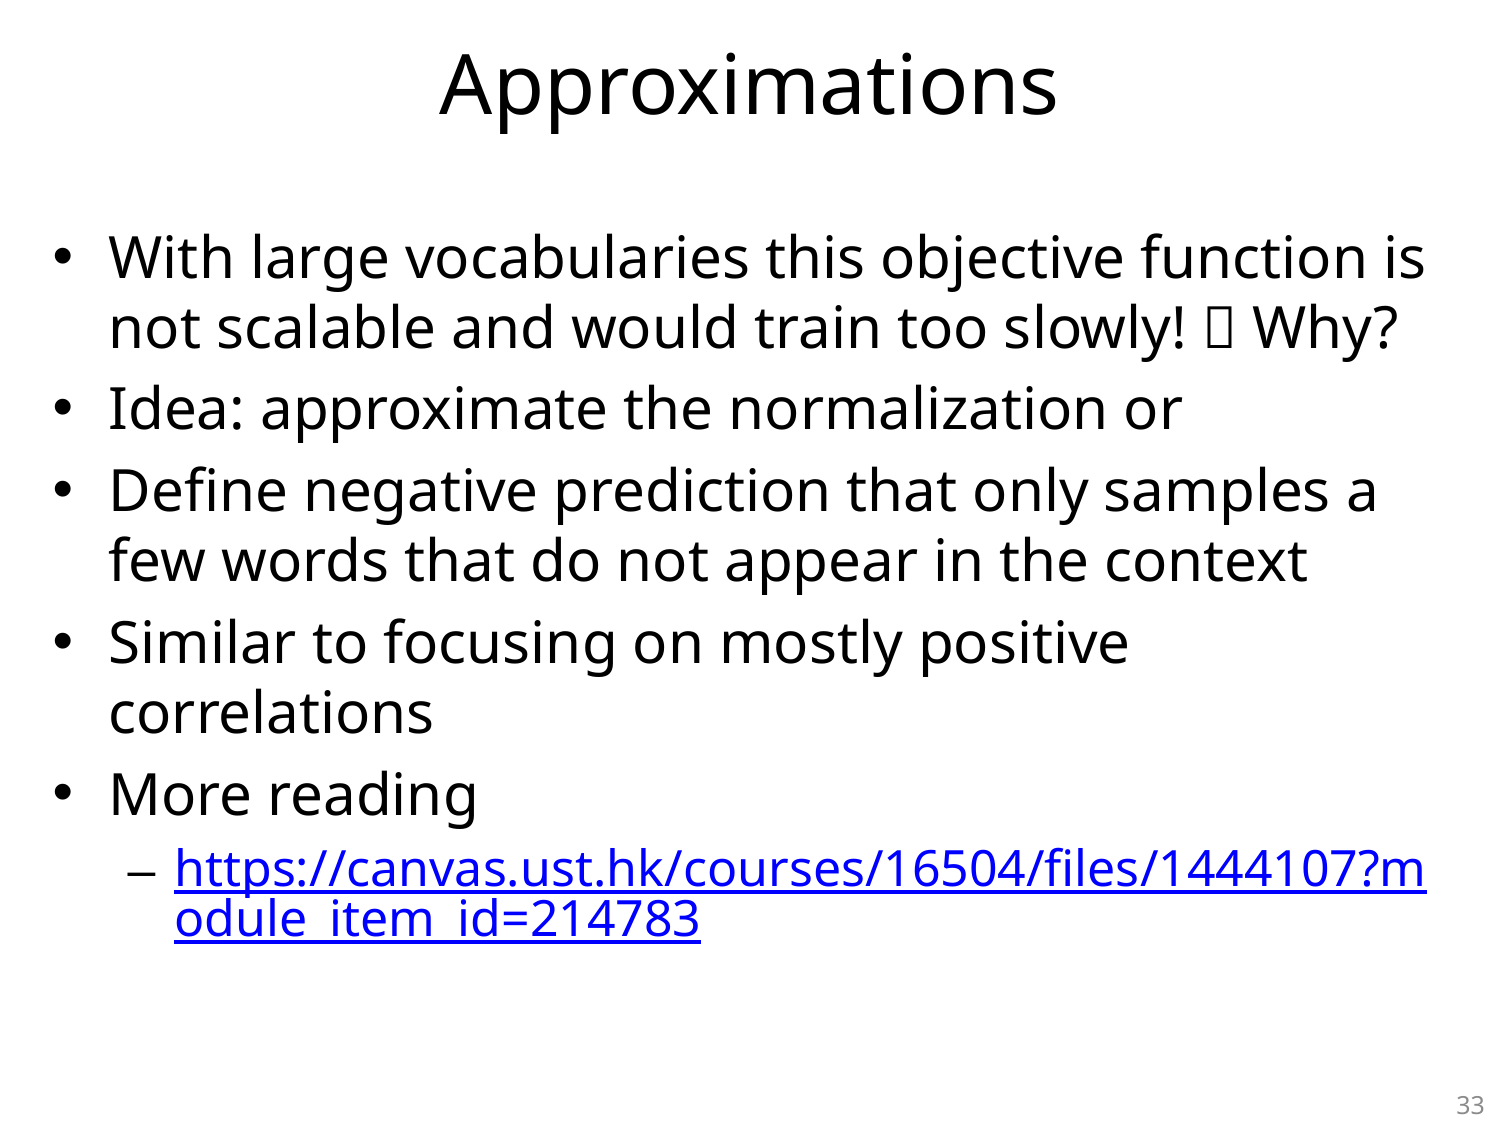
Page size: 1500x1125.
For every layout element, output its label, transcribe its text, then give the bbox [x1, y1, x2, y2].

list With large vocabularies this objective function is not scalable and would train too slowly!  Why? Idea: approximate the normalization or Define negative prediction that only samples a few words that do not appear in the context Similar to focusing on mostly positive correlations More reading https://canvas.ust.hk/courses/16504/files/1444107?module_item_id=214783 [37, 212, 1463, 1075]
title Approximations [0, 0, 1500, 163]
slide_number 33 [1149, 1087, 1500, 1125]
